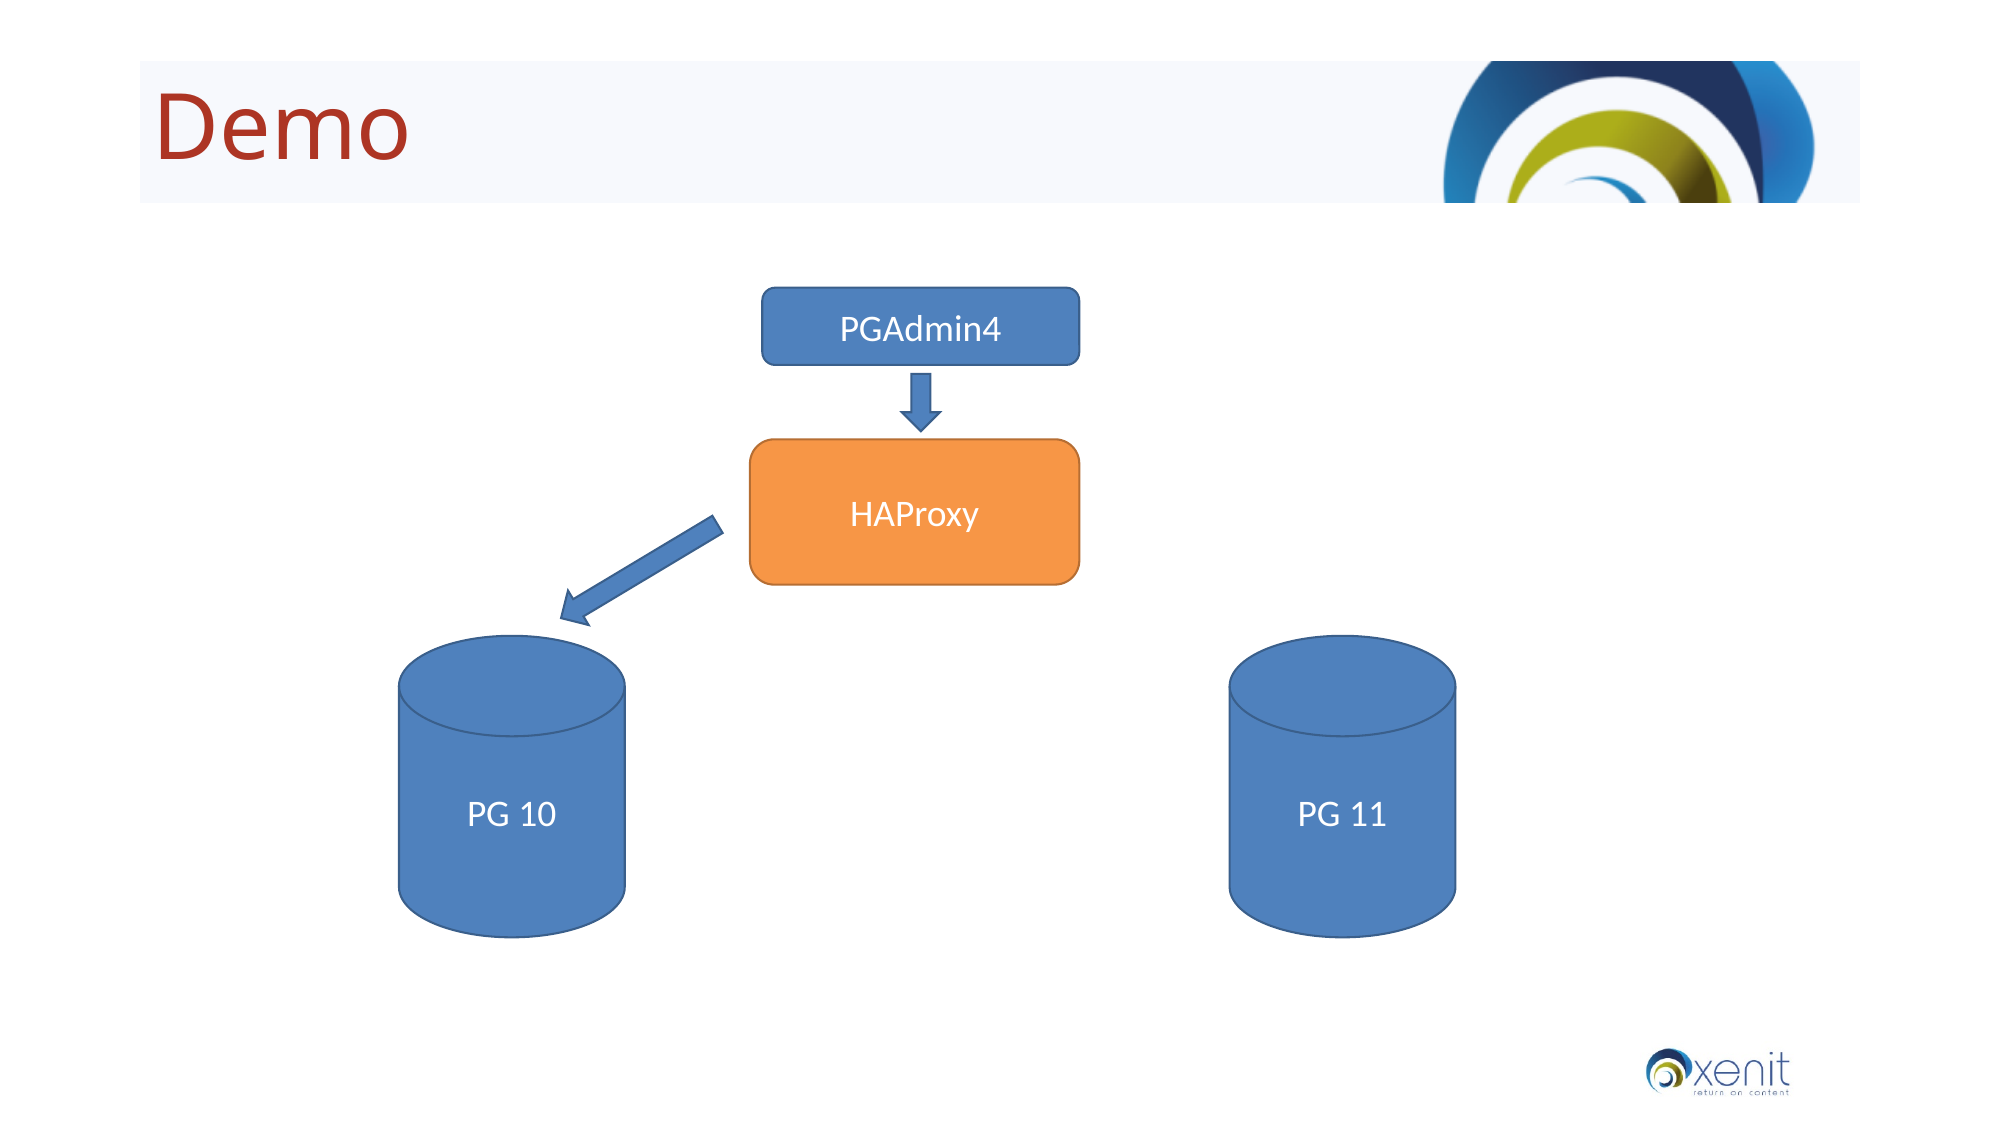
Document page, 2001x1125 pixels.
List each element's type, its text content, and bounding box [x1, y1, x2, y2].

text_box PG 10 [397, 634, 626, 939]
text_box PG 11 [1228, 634, 1457, 939]
text_box PGAdmin4 [761, 286, 1081, 366]
text_box HAProxy [748, 438, 1081, 586]
title Demo [137, 59, 1863, 200]
text_box [899, 372, 943, 433]
picture [1640, 1041, 1796, 1104]
text_box [559, 514, 725, 627]
